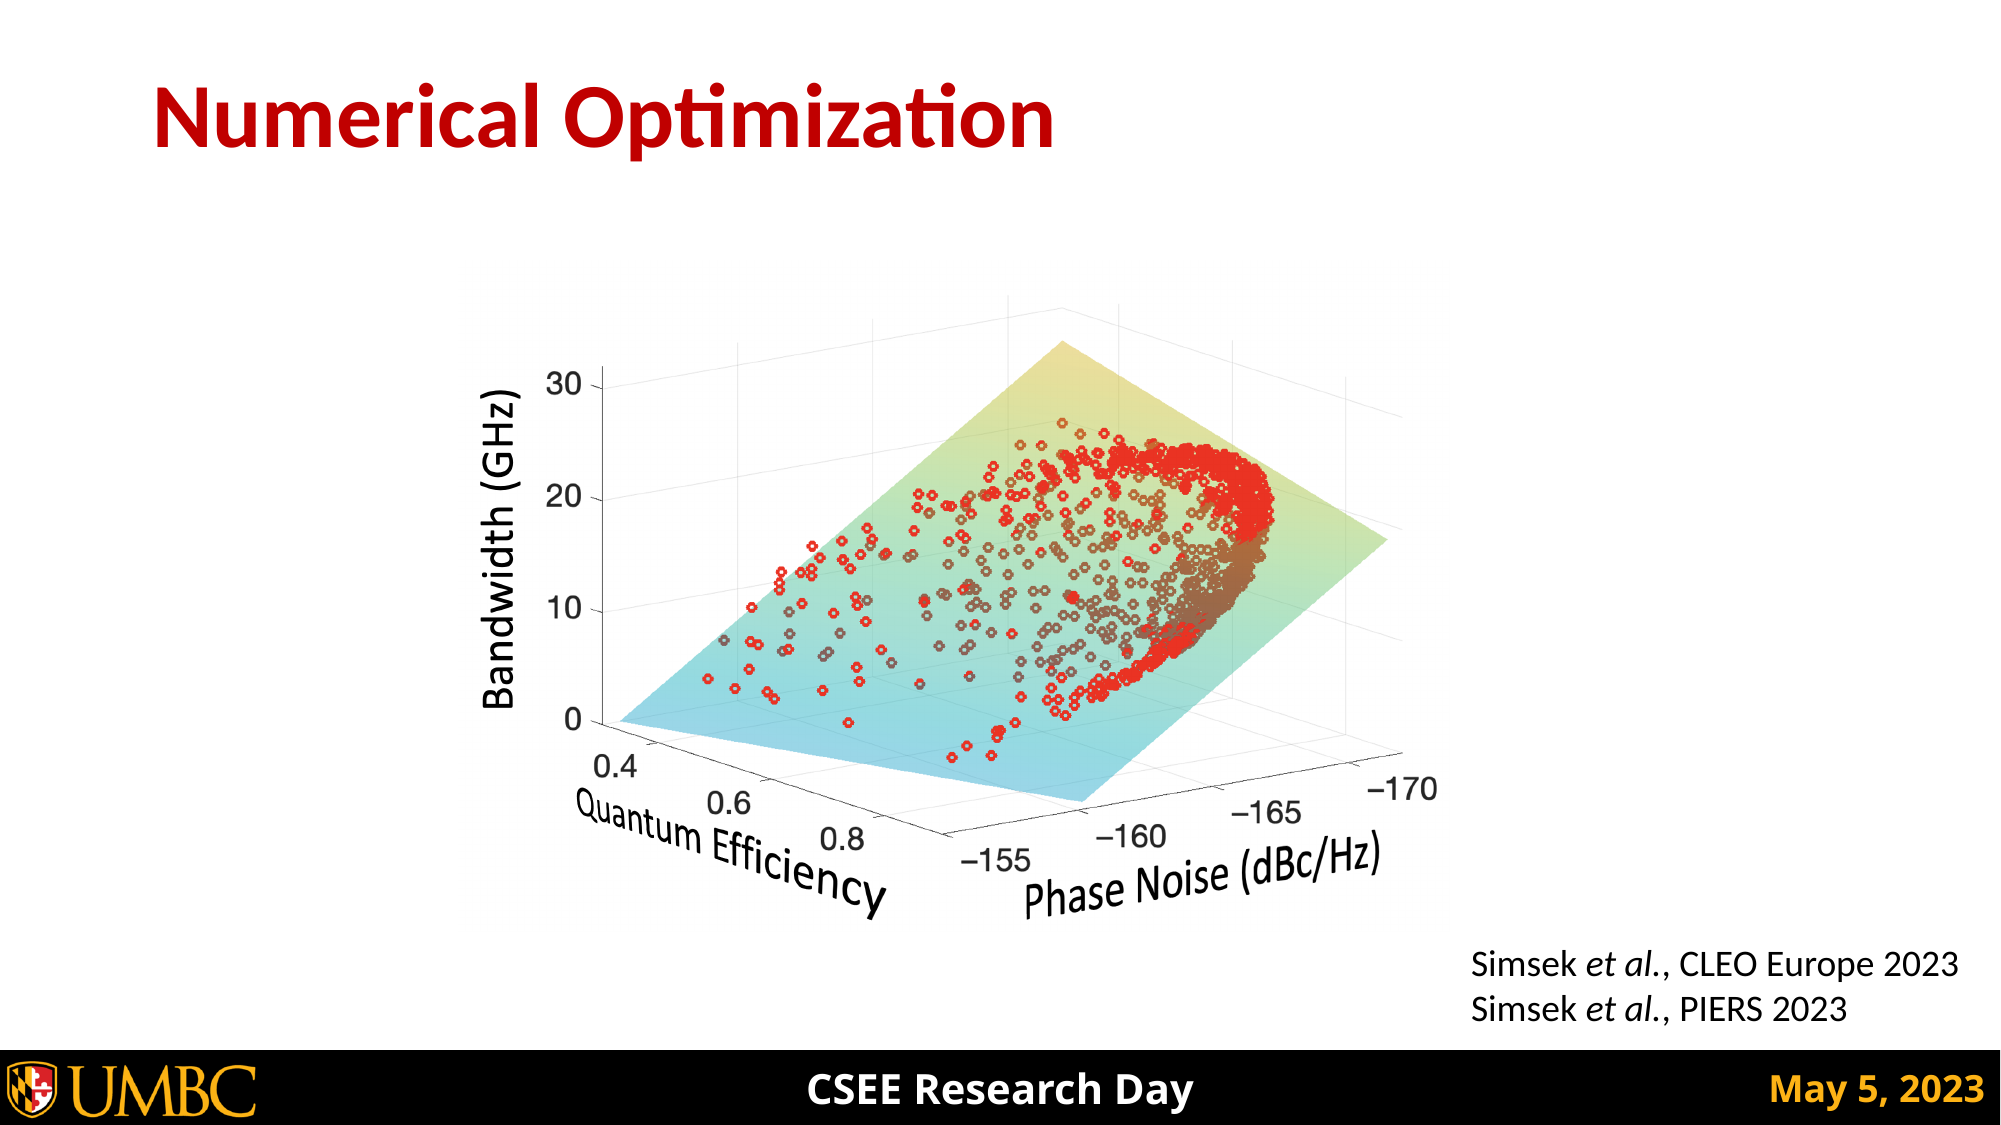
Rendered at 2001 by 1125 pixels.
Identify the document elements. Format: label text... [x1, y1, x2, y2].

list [458, 260, 1450, 932]
title Numerical Optimization [137, 26, 1863, 209]
text_box Simsek et al., CLEO Europe 2023 Simsek et al., PIERS 2023 [1456, 931, 1975, 1037]
picture [0, 1055, 263, 1122]
